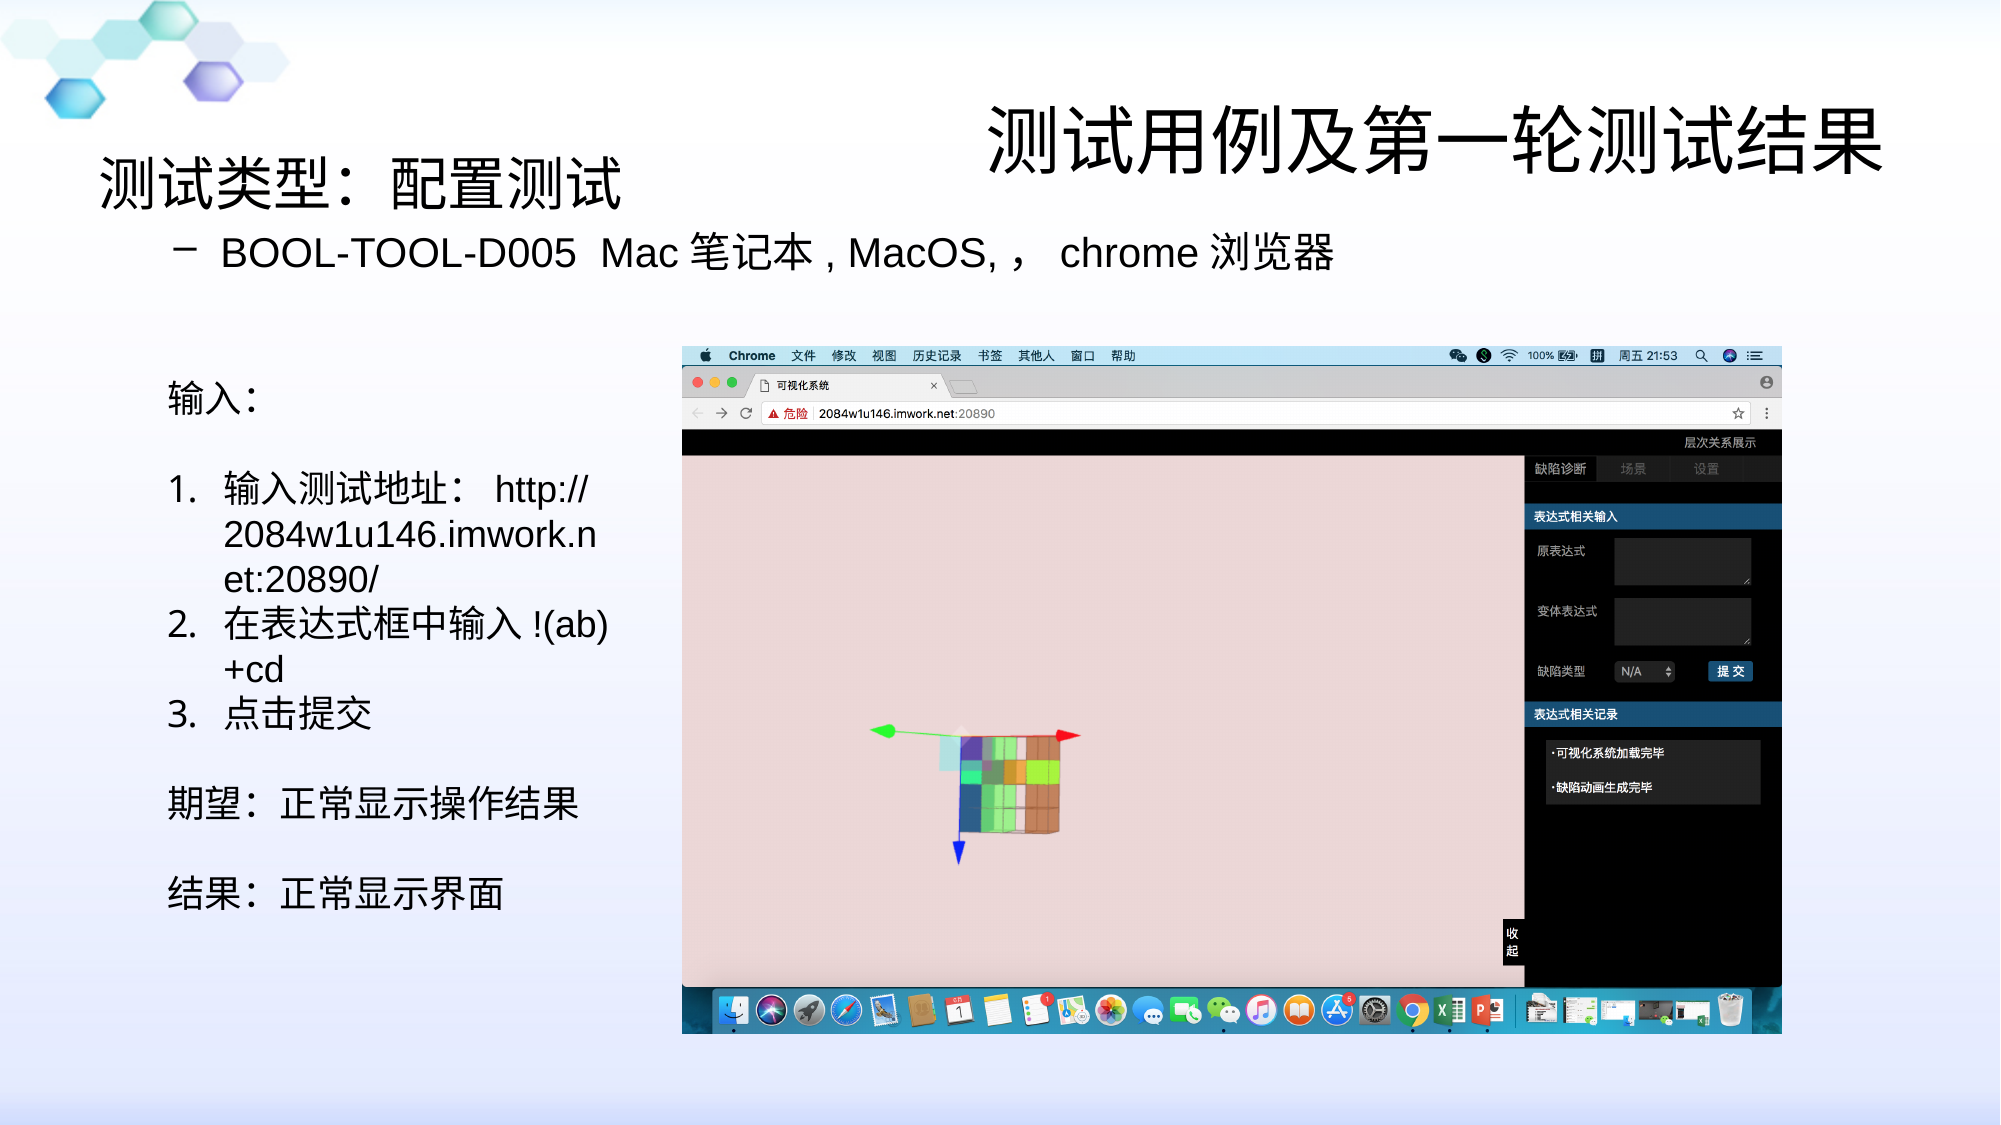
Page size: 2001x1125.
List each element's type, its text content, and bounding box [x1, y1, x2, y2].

text_box 输入： 输入测试地址：http://2084w1u146.imwork.net:20890/ 在表达式框中输入!(ab)+cd 点击提交 期望：正常显示操作结果 结果：正常显示界面 [152, 367, 626, 923]
title 测试用例及第一轮测试结果 [99, 44, 1901, 139]
list 测试类型：配置测试 BOOL-TOOL-D005 Mac笔记本, MacOS,，chrome浏览器 [83, 139, 1917, 334]
picture [0, 0, 2001, 1125]
